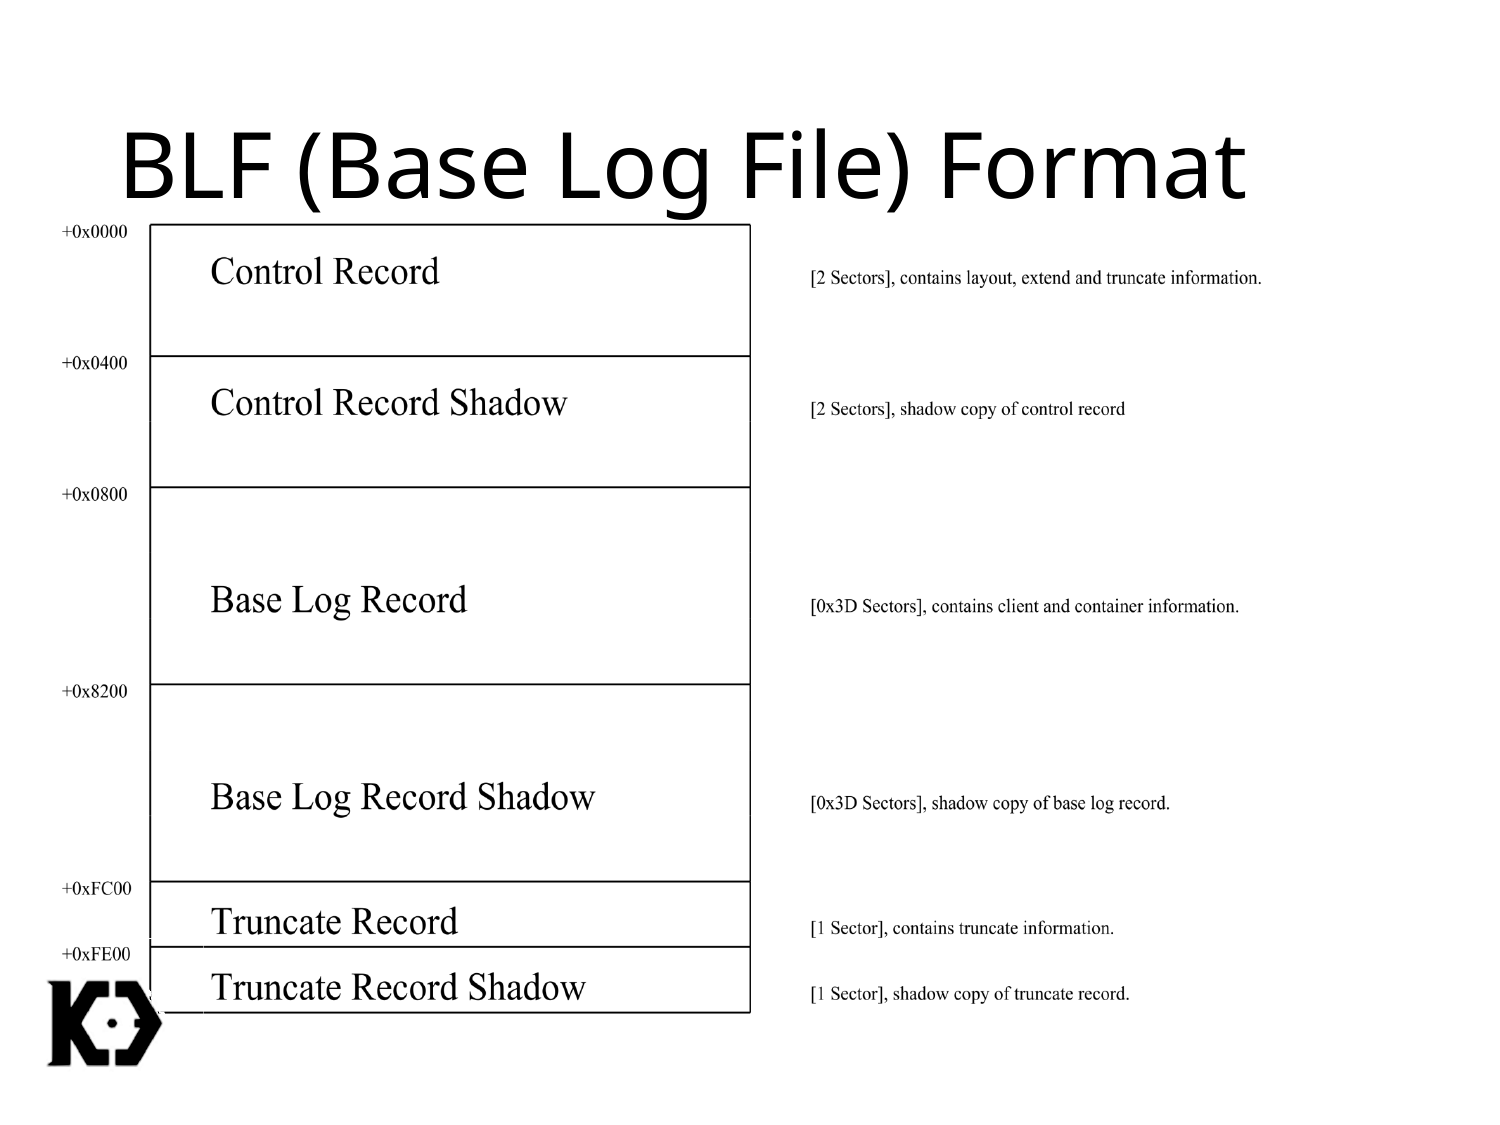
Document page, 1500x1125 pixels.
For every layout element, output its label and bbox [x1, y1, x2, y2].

picture [0, 938, 204, 1123]
list [0, 0, 1500, 1093]
